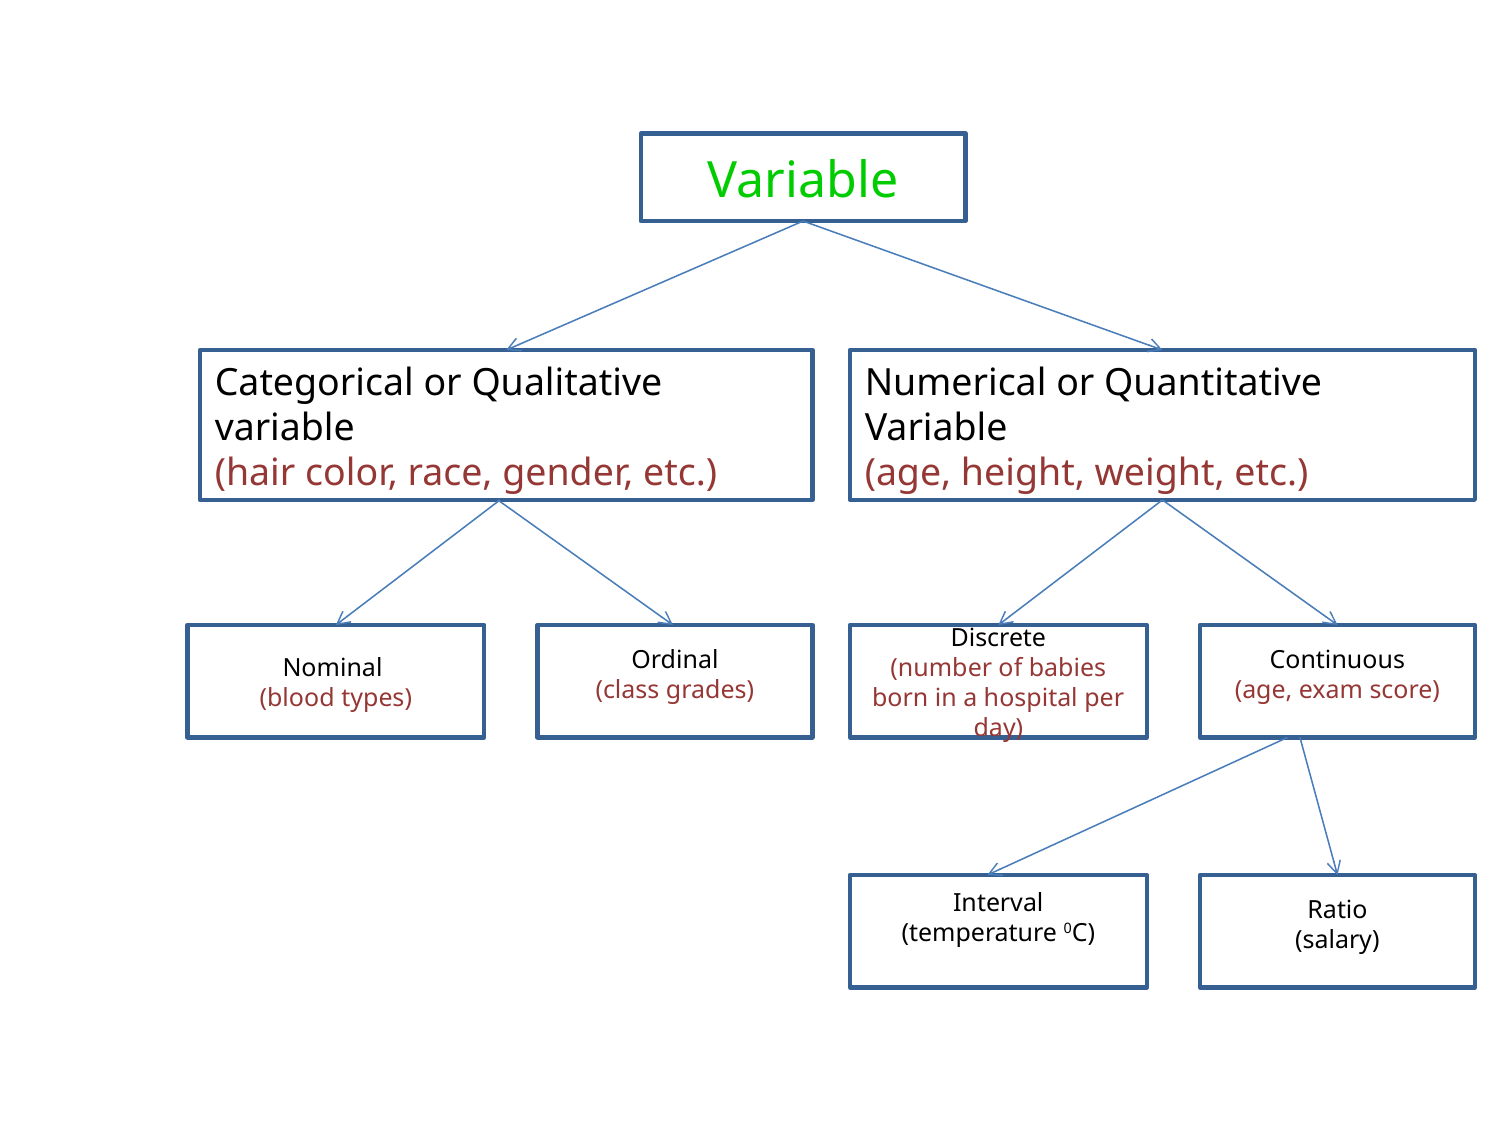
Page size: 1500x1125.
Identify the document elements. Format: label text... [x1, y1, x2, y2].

text_box Categorical or Qualitative variable (hair color, race, gender, etc.) [198, 348, 815, 502]
text_box Nominal (blood types) [185, 623, 486, 740]
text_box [1017, 480, 1144, 645]
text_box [522, 474, 649, 651]
text_box Ordinal (class grades) [535, 623, 815, 740]
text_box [1249, 787, 1388, 826]
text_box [987, 737, 1288, 876]
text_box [589, 136, 720, 435]
text_box Ratio (salary) [1198, 873, 1477, 990]
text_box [1187, 474, 1313, 651]
text_box Discrete (number of babies born in a hospital per day) [848, 623, 1149, 740]
text_box Variable [639, 131, 913, 223]
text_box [355, 480, 481, 645]
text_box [918, 105, 1048, 466]
text_box Continuous (age, exam score) [1198, 623, 1477, 740]
text_box Interval (temperature 0C) [848, 873, 1149, 990]
text_box Numerical or Quantitative Variable (age, height, weight, etc.) [848, 348, 1477, 502]
